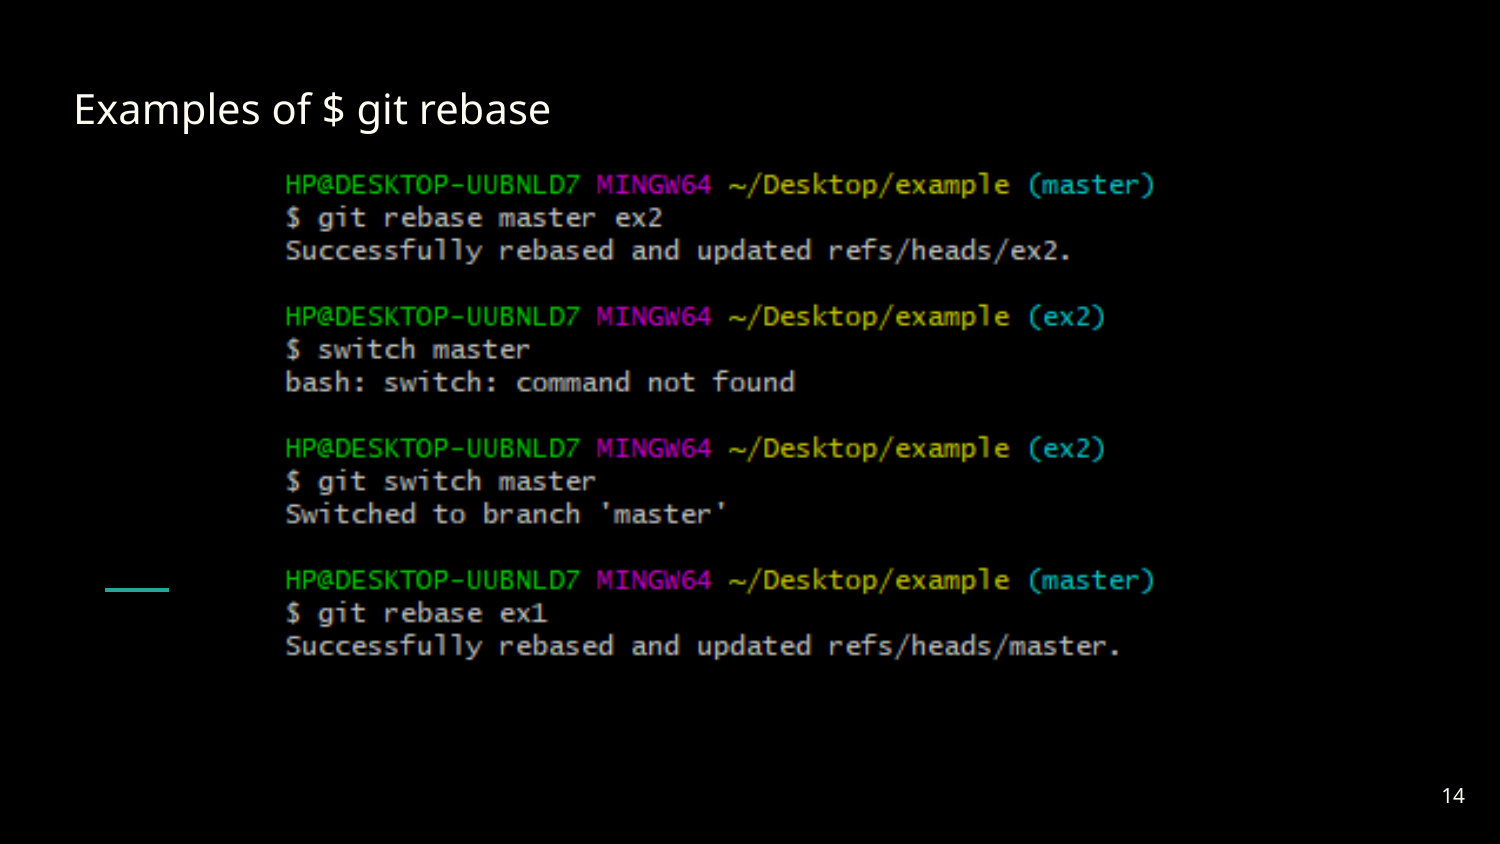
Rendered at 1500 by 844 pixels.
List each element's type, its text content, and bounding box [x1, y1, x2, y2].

slide_number ‹#› [1389, 764, 1480, 830]
title Examples of $ git rebase [58, 50, 1390, 148]
picture [283, 152, 1217, 691]
